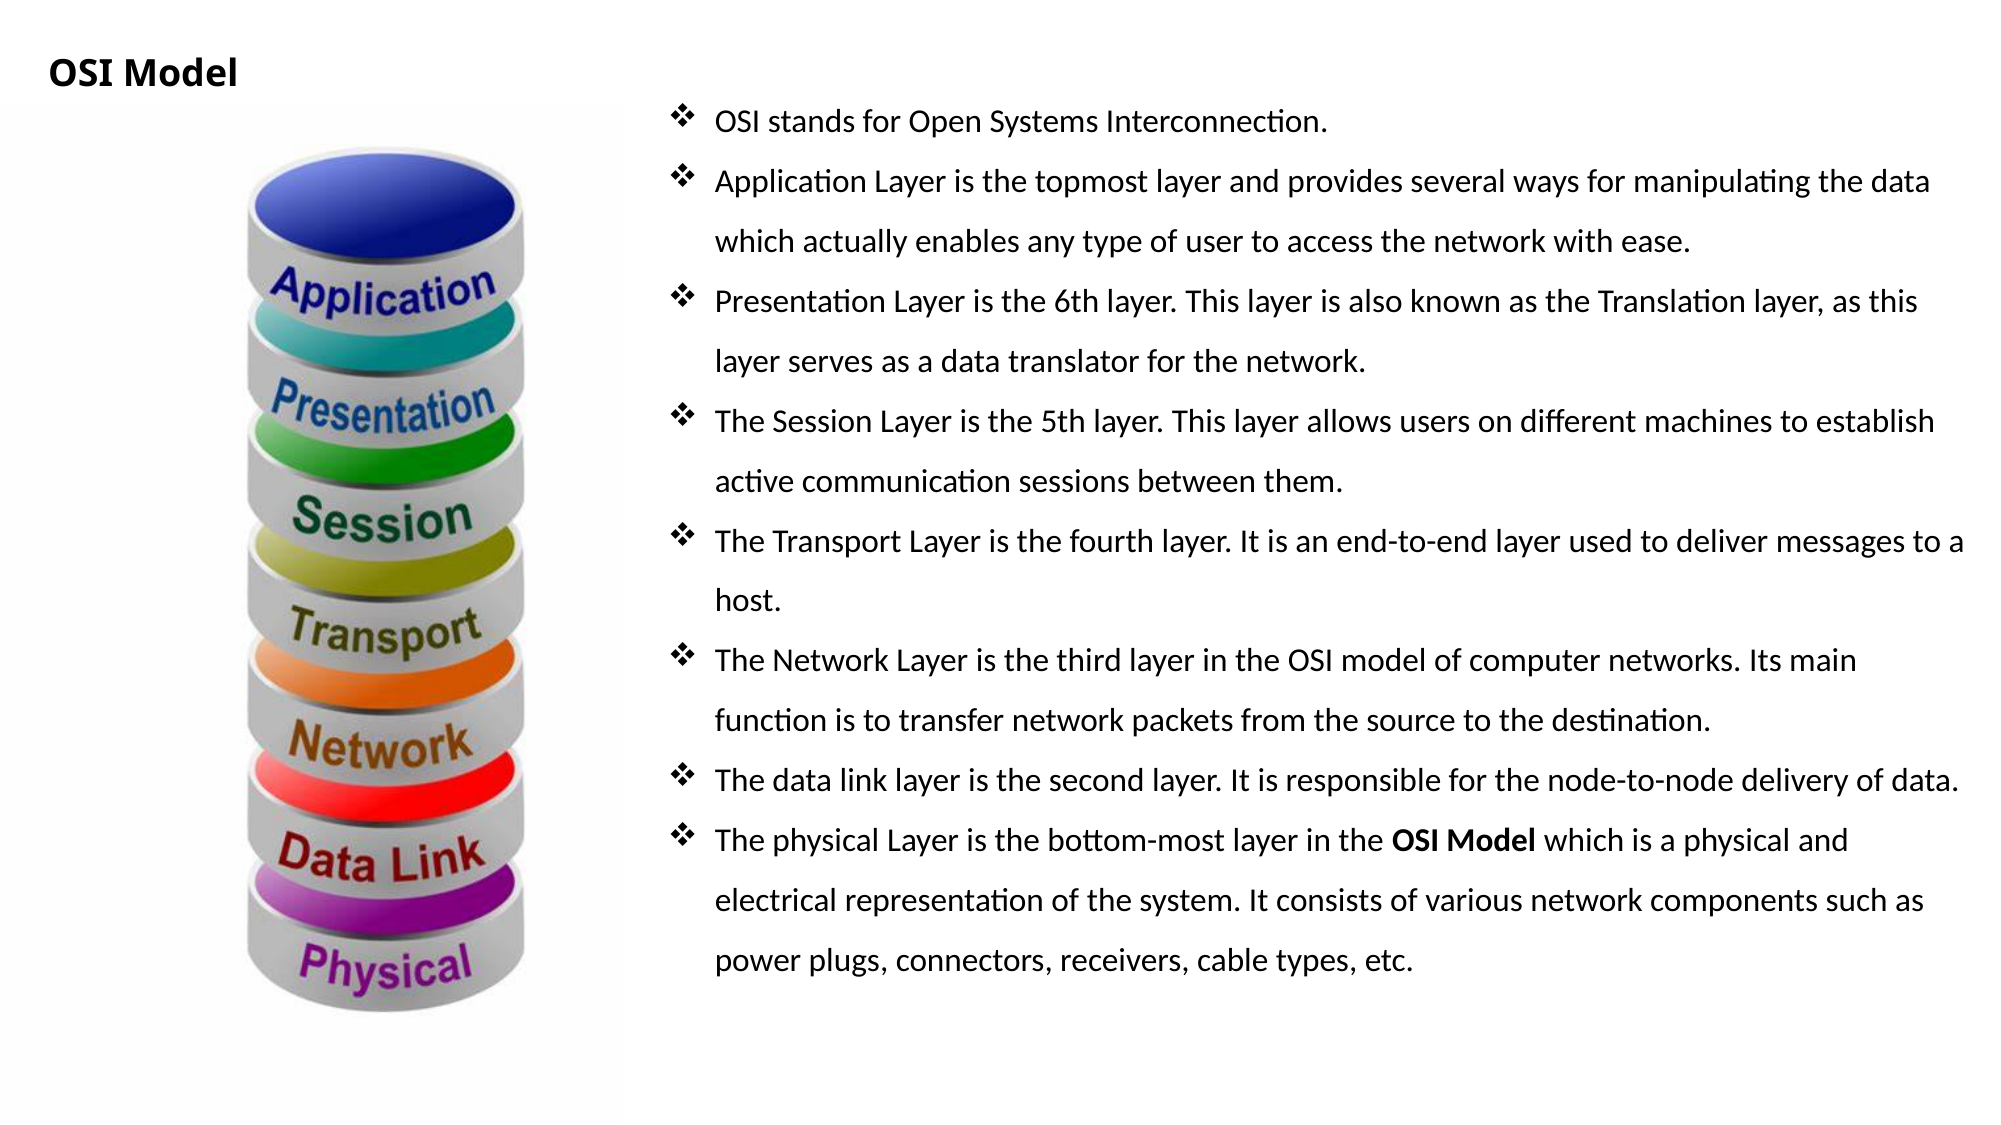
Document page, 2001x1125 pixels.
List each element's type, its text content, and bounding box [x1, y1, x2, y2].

picture [0, 102, 623, 1124]
text_box OSI Model [33, 41, 254, 102]
text_box OSI stands for Open Systems Interconnection. Application Layer is the topmost layer and provides several ways for manipulating the data which actually enables any type of user to access the network with ease. Presentation Layer is the 6th layer. This layer is also known as the Translation layer, as this layer serves as a data translator for the network. The Session Layer is the 5th layer. This layer allows users on different machines to establish active communication sessions between them. The Transport Layer is the fourth layer. It is an end-to-end layer used to deliver messages to a host. The Network Layer is the third layer in the OSI model of computer networks. Its main function is to transfer network packets from the source to the destination. The data link layer is the second layer. It is responsible for the node-to-node delivery of data. The physical Layer is the bottom-most layer in the OSI Model which is a physical and electrical representation of the system. It consists of various network components such as power plugs, connectors, receivers, cable types, etc. [653, 72, 1985, 986]
